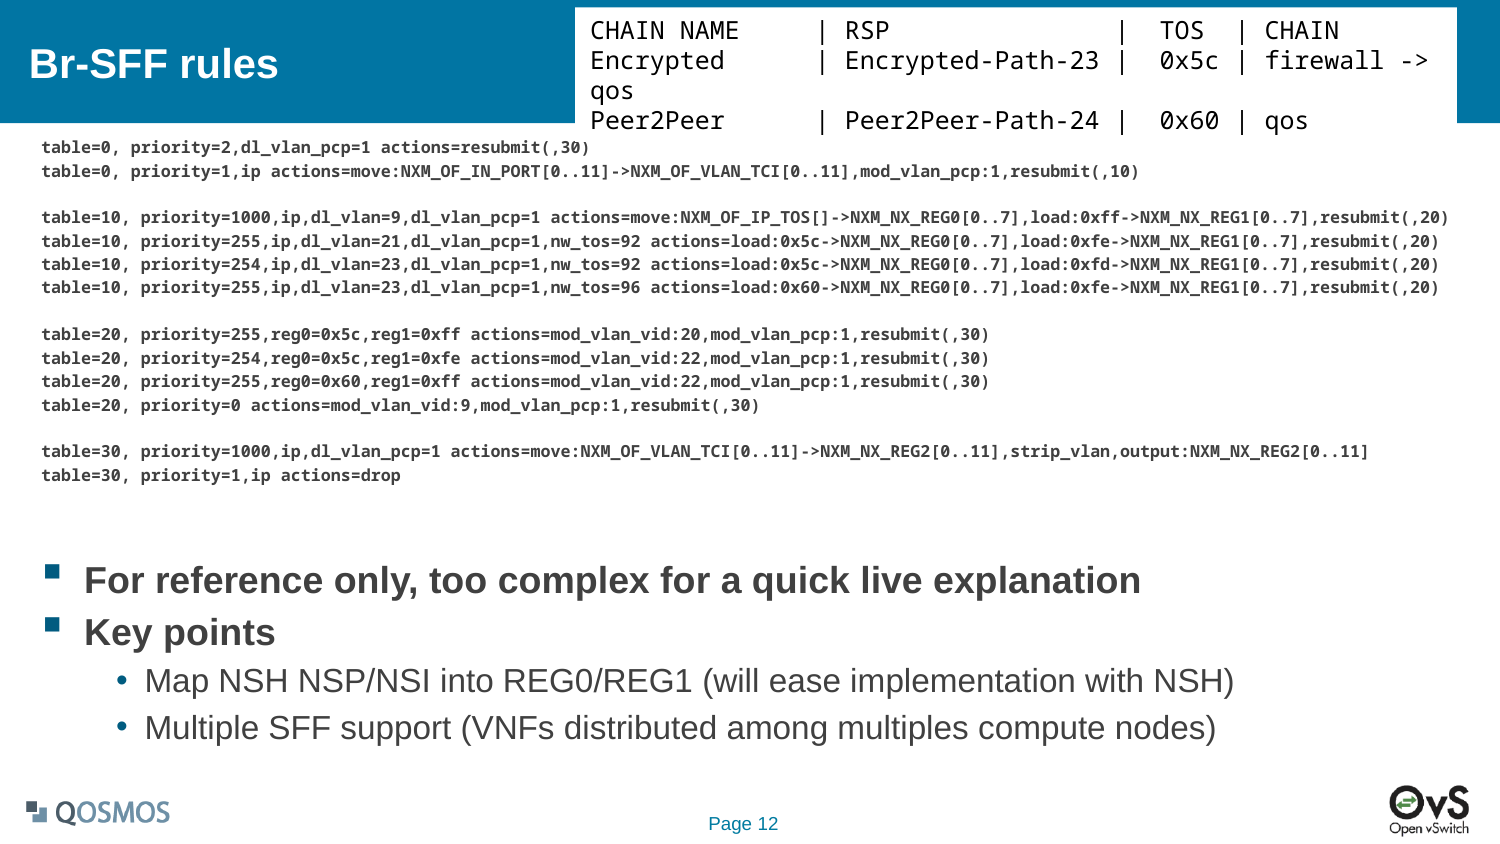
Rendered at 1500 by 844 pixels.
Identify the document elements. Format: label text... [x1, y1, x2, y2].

title Br-SFF rules [0, 0, 1500, 124]
picture [1385, 781, 1473, 838]
text_box CHAIN NAME | RSP | TOS | CHAIN Encrypted | Encrypted-Path-23 | 0x5c | firewall -> qos Peer2Peer | Peer2Peer-Path-24 | 0x60 | qos [575, 7, 1457, 142]
picture [19, 794, 179, 830]
slide_number Page 12 [646, 801, 794, 844]
list table=0, priority=2,dl_vlan_pcp=1 actions=resubmit(,30) table=0, priority=1,ip actions=move:NXM_OF_IN_PORT[0..11]->NXM_OF_VLAN_TCI[0..11],mod_vlan_pcp:1,resubmit(,10) table=10, priority=1000,ip,dl_vlan=9,dl_vlan_pcp=1 actions=move:NXM_OF_IP_TOS[]->NXM_NX_REG0[0..7],load:0xff->NXM_NX_REG1[0..7],resubmit(,20) table=10, priority=255,ip,dl_vlan=21,dl_vlan_pcp=1,nw_tos=92 actions=load:0x5c->NXM_NX_REG0[0..7],load:0xfe->NXM_NX_REG1[0..7],resubmit(,20) table=10, priority=254,ip,dl_vlan=23,dl_vlan_pcp=1,nw_tos=92 actions=load:0x5c->NXM_NX_REG0[0..7],load:0xfd->NXM_NX_REG1[0..7],resubmit(,20) table=10, priority=255,ip,dl_vlan=23,dl_vlan_pcp=1,nw_tos=96 actions=load:0x60->NXM_NX_REG0[0..7],load:0xfe->NXM_NX_REG1[0..7],resubmit(,20) table=20, priority=255,reg0=0x5c,reg1=0xff actions=mod_vlan_vid:20,mod_vlan_pcp:1,resubmit(,30) table=20, priority=254,reg0=0x5c,reg1=0xfe actions=mod_vlan_vid:22,mod_vlan_pcp:1,resubmit(,30) table=20, priority=255,reg0=0x60,reg1=0xff actions=mod_vlan_vid:22,mod_vlan_pcp:1,resubmit(,30) table=20, priority=0 actions=mod_vlan_vid:9,mod_vlan_pcp:1,resubmit(,30) table=30, priority=1000,ip,dl_vlan_pcp=1 actions=move:NXM_OF_VLAN_TCI[0..11]->NXM_NX_REG2[0..11],strip_vlan,output:NXM_NX_REG2[0..11] table=30, priority=1,ip actions=drop [40, 136, 1473, 506]
text_box For reference only, too complex for a quick live explanation Key points Map NSH NSP/NSI into REG0/REG1 (will ease implementation with NSH) Multiple SFF support (VNFs distributed among multiples compute nodes) [40, 555, 1473, 757]
